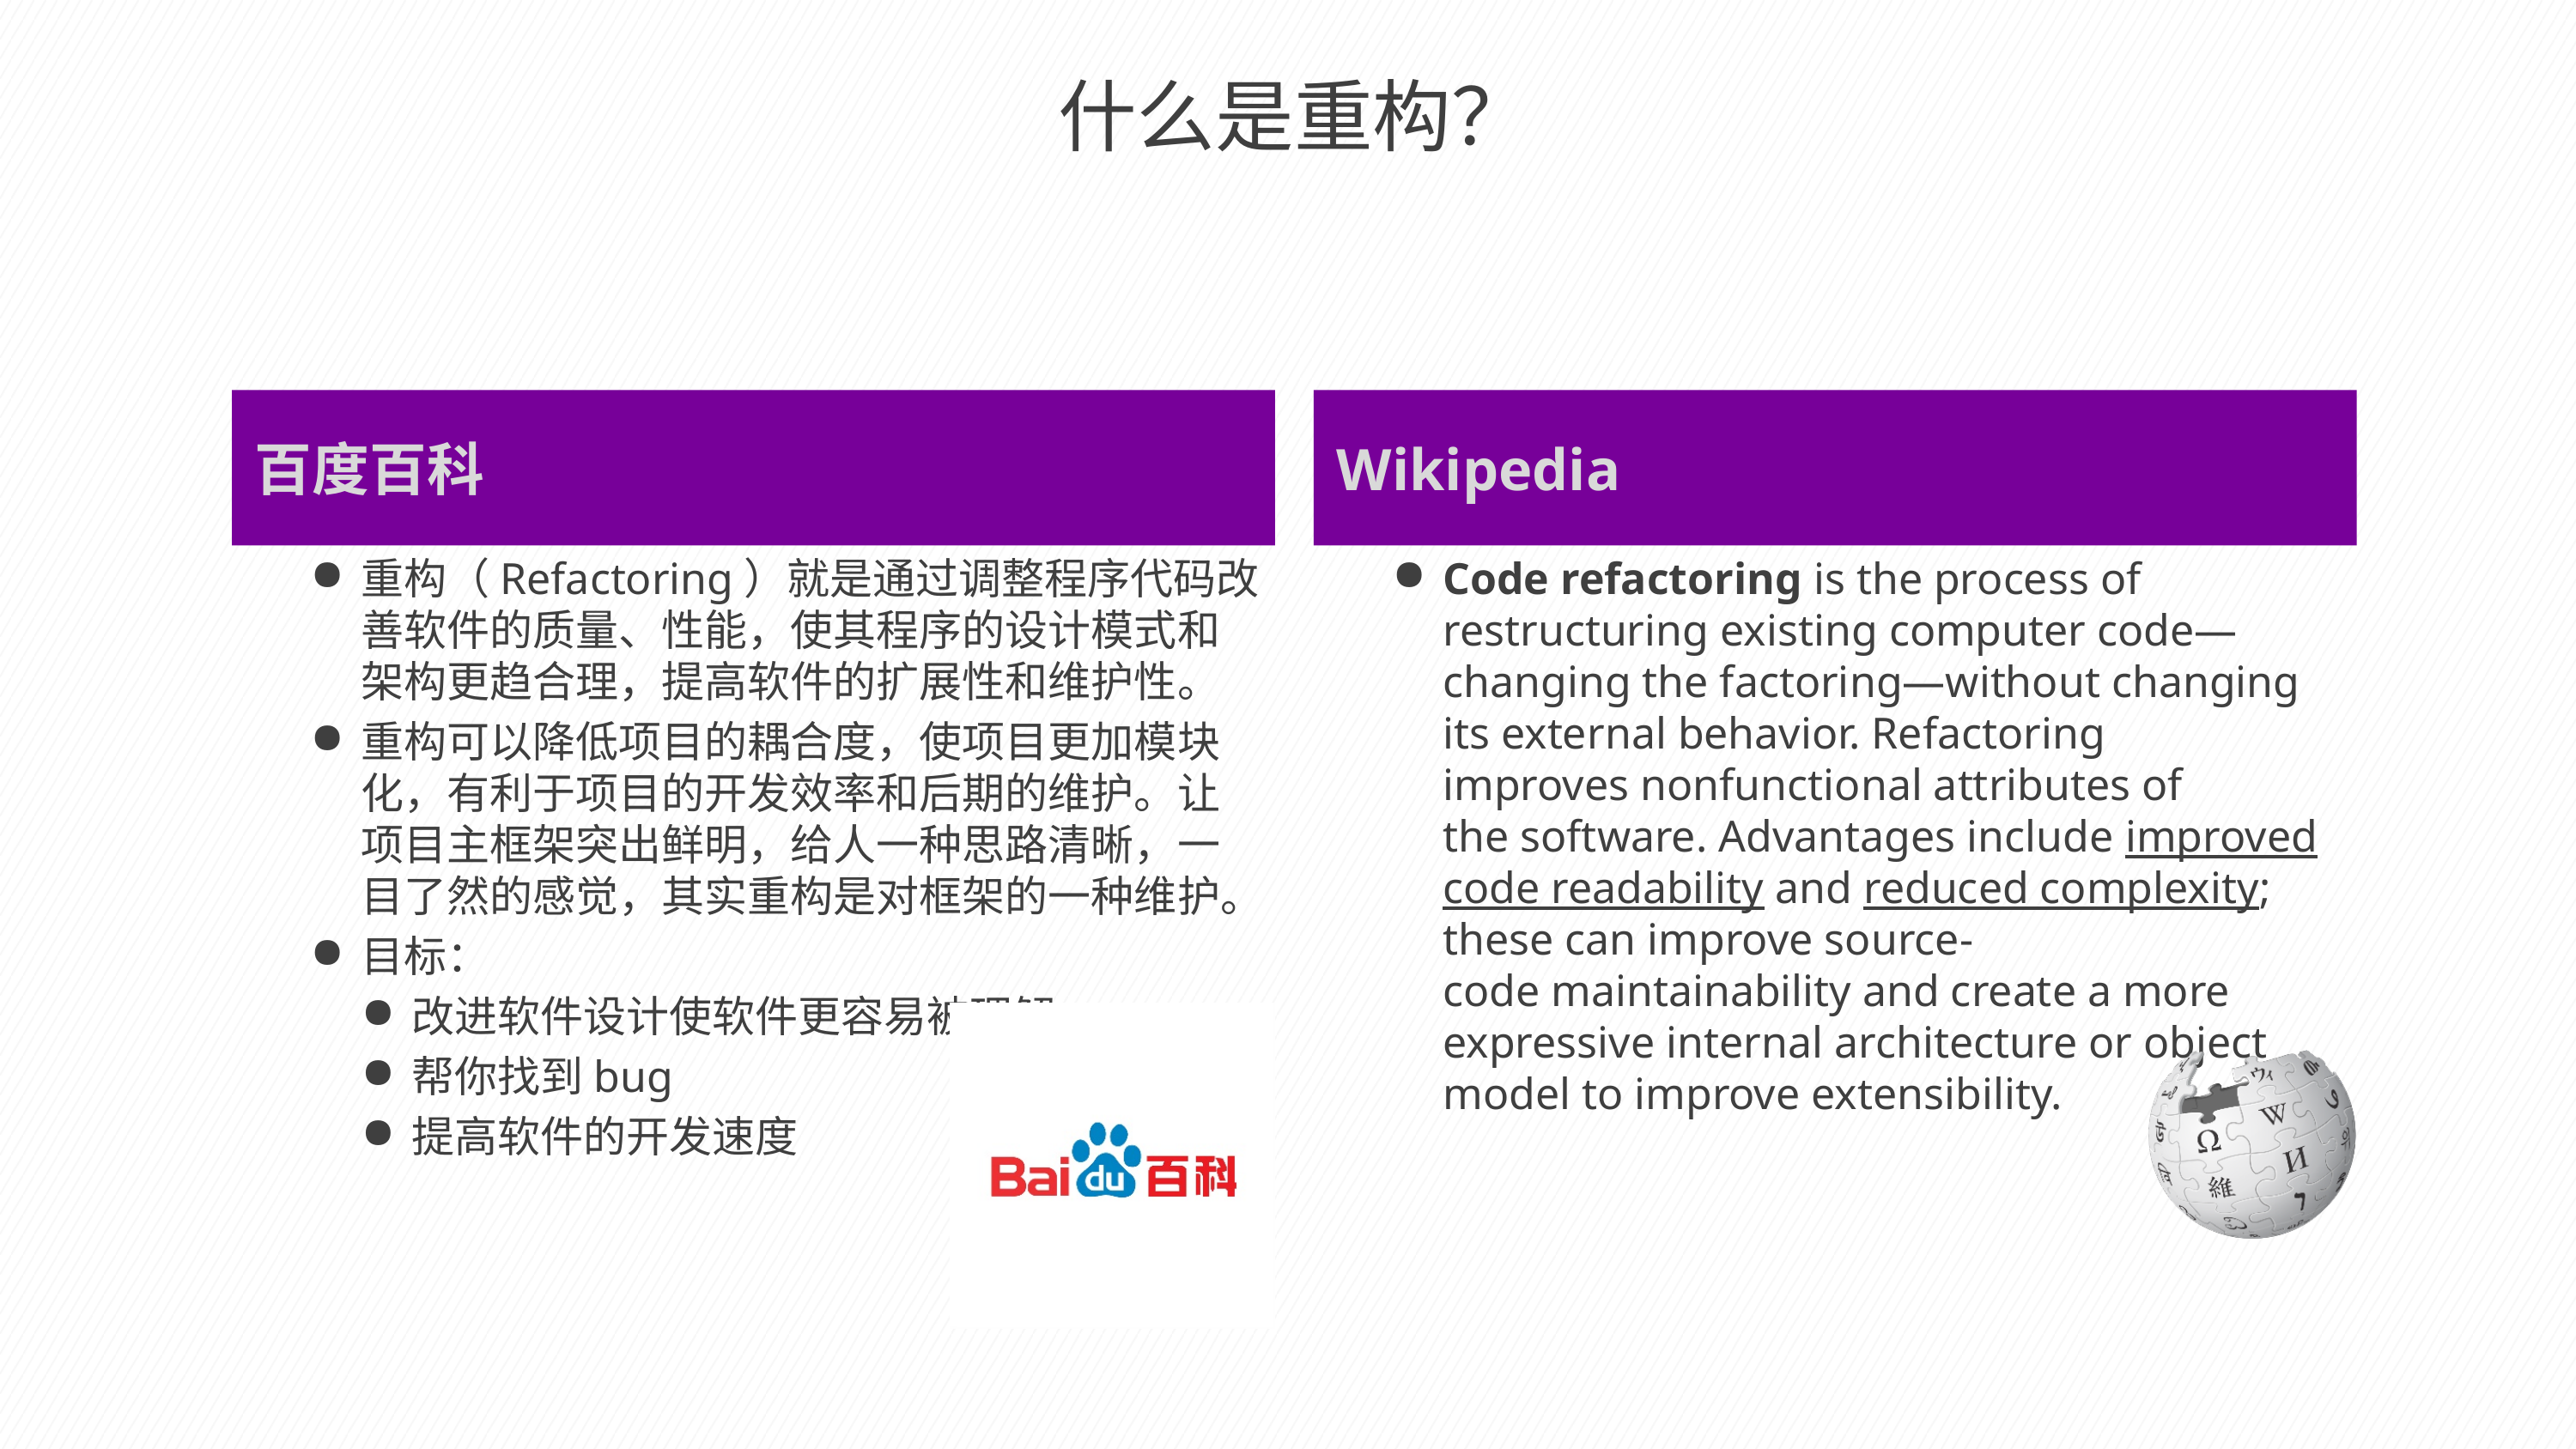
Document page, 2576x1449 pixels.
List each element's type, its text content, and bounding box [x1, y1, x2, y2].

list Wikipedia [1313, 390, 2357, 545]
text_box Code refactoring is the process of restructuring existing computer code—changing the factoring—without changing its external behavior. Refactoring improves nonfunctional attributes of the software. Advantages include improved code readability and reduced complexity; these can improve source-code maintainability and create a more expressive internal architecture or object model to improve extensibility. [1313, 545, 2357, 1259]
list 百度百科 [232, 390, 1275, 545]
text_box 什么是重构？ [231, 60, 2357, 367]
picture [0, 0, 2576, 1449]
text_box 重构（Refactoring）就是通过调整程序代码改善软件的质量、性能，使其程序的设计模式和架构更趋合理，提高软件的扩展性和维护性。 重构可以降低项目的耦合度，使项目更加模块化，有利于项目的开发效率和后期的维护。让项目主框架突出鲜明，给人一种思路清晰，一目了然的感觉，其实重构是对框架的一种维护。 目标： 改进软件设计使软件更容易被理解 帮你找到bug 提高软件的开发速度 [231, 545, 1275, 1259]
